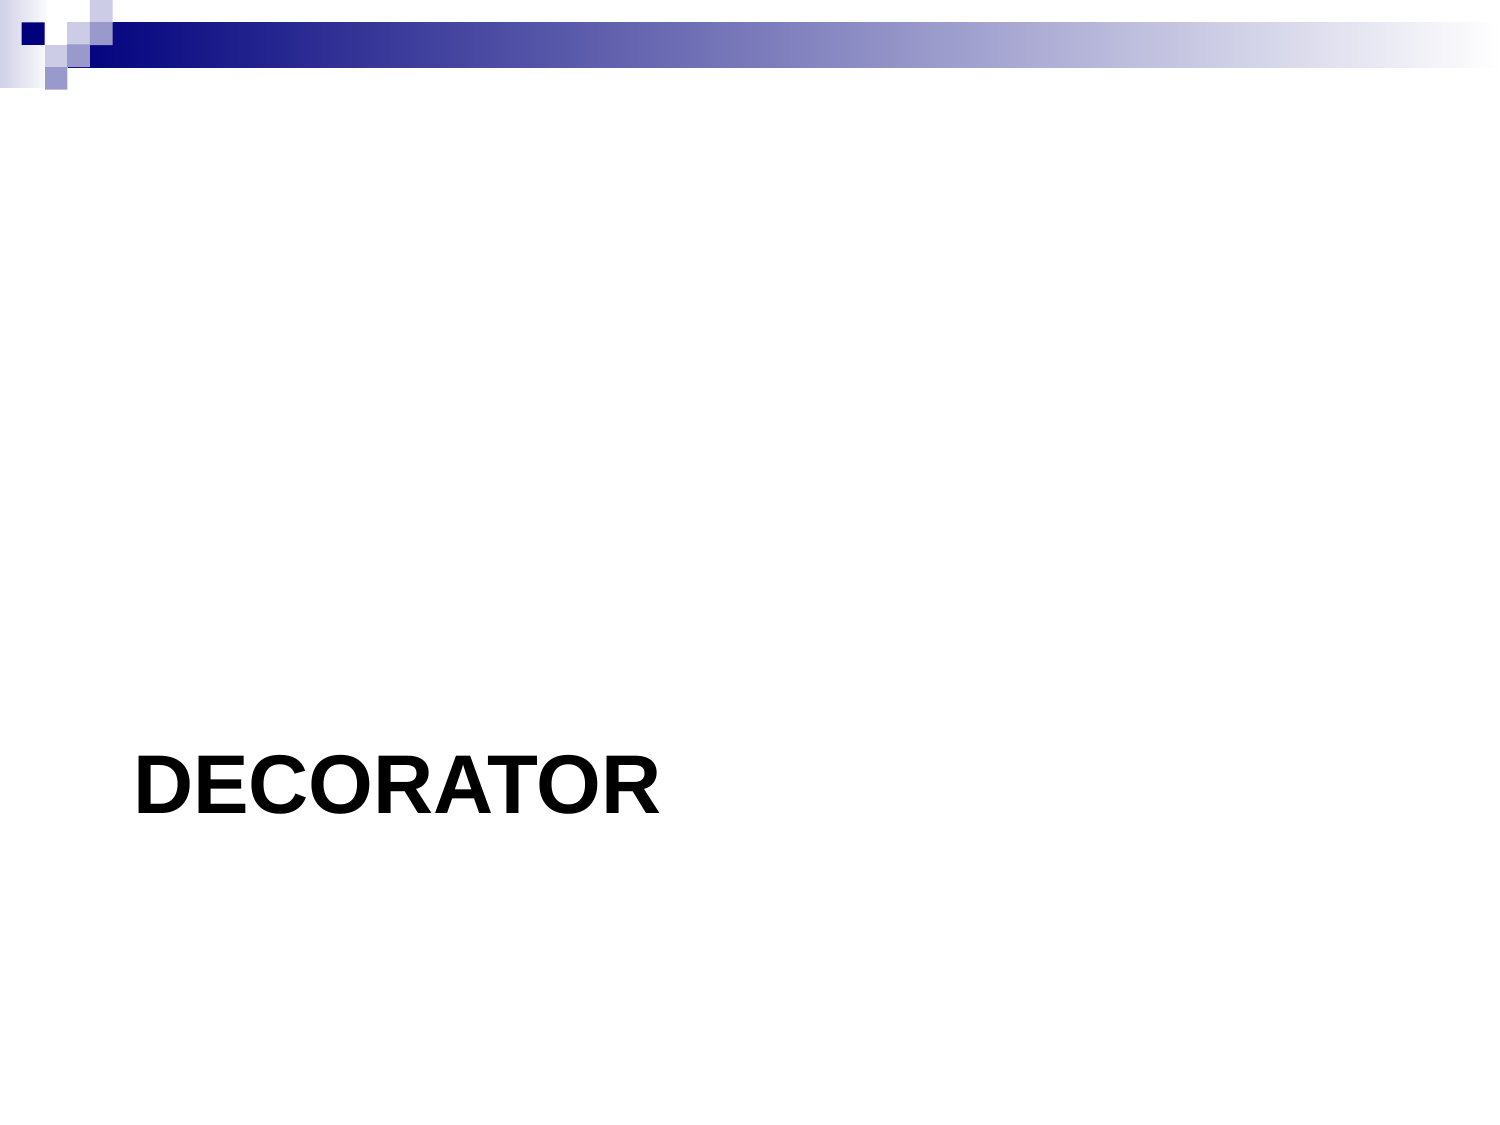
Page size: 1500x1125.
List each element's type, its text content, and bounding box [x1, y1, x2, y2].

title Decorator [118, 722, 1394, 947]
